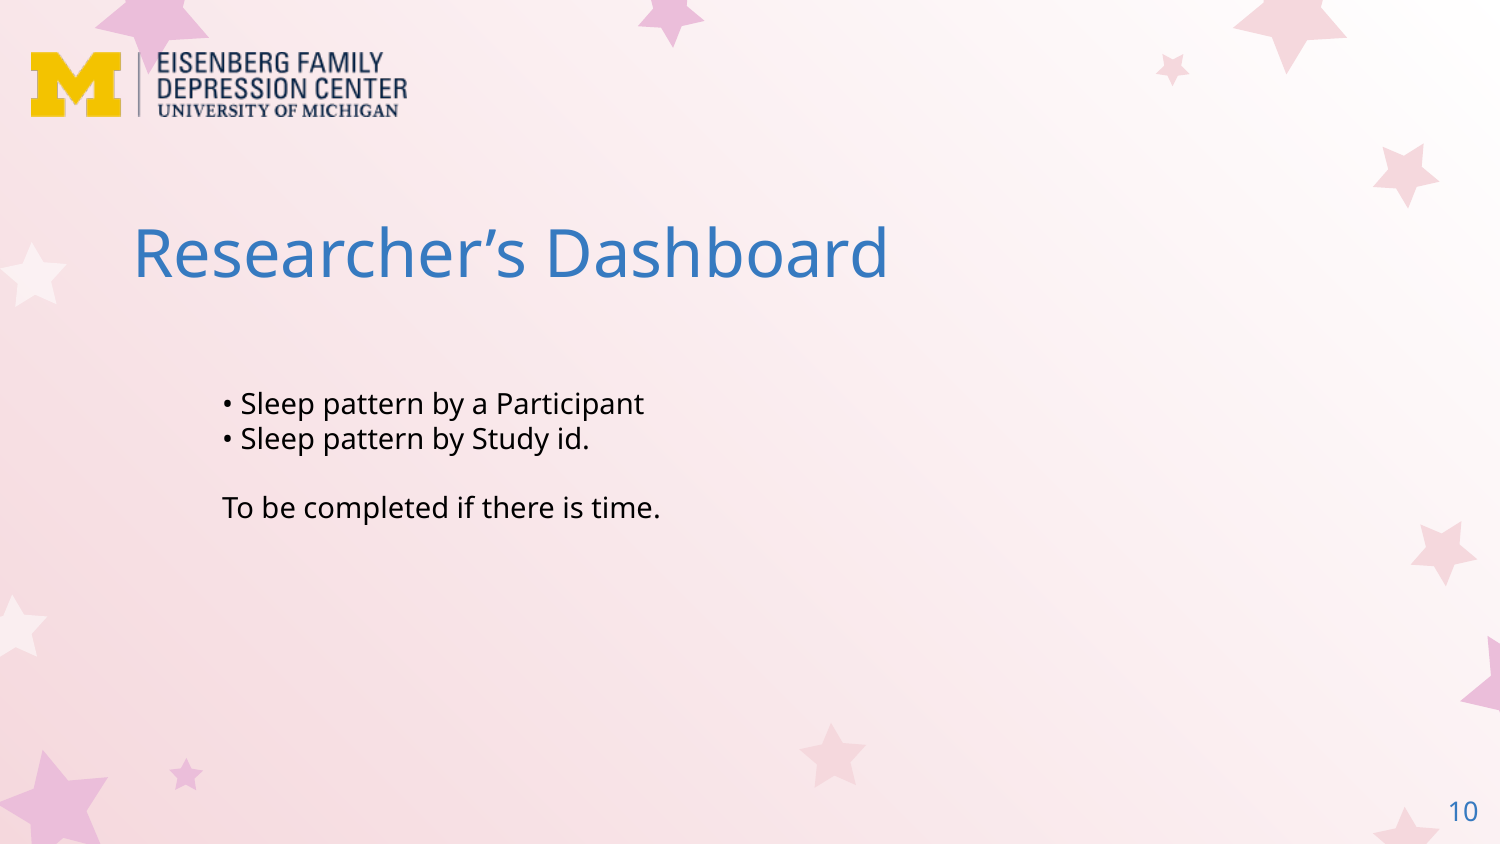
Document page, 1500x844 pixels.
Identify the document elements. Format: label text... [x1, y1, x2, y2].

picture [31, 52, 407, 118]
slide_number ‹#› [1403, 779, 1494, 844]
title Researcher’s Dashboard [117, 195, 1383, 273]
text_box • Sleep pattern by a Participant • Sleep pattern by Study id. To be completed if there is time. [207, 369, 1201, 540]
